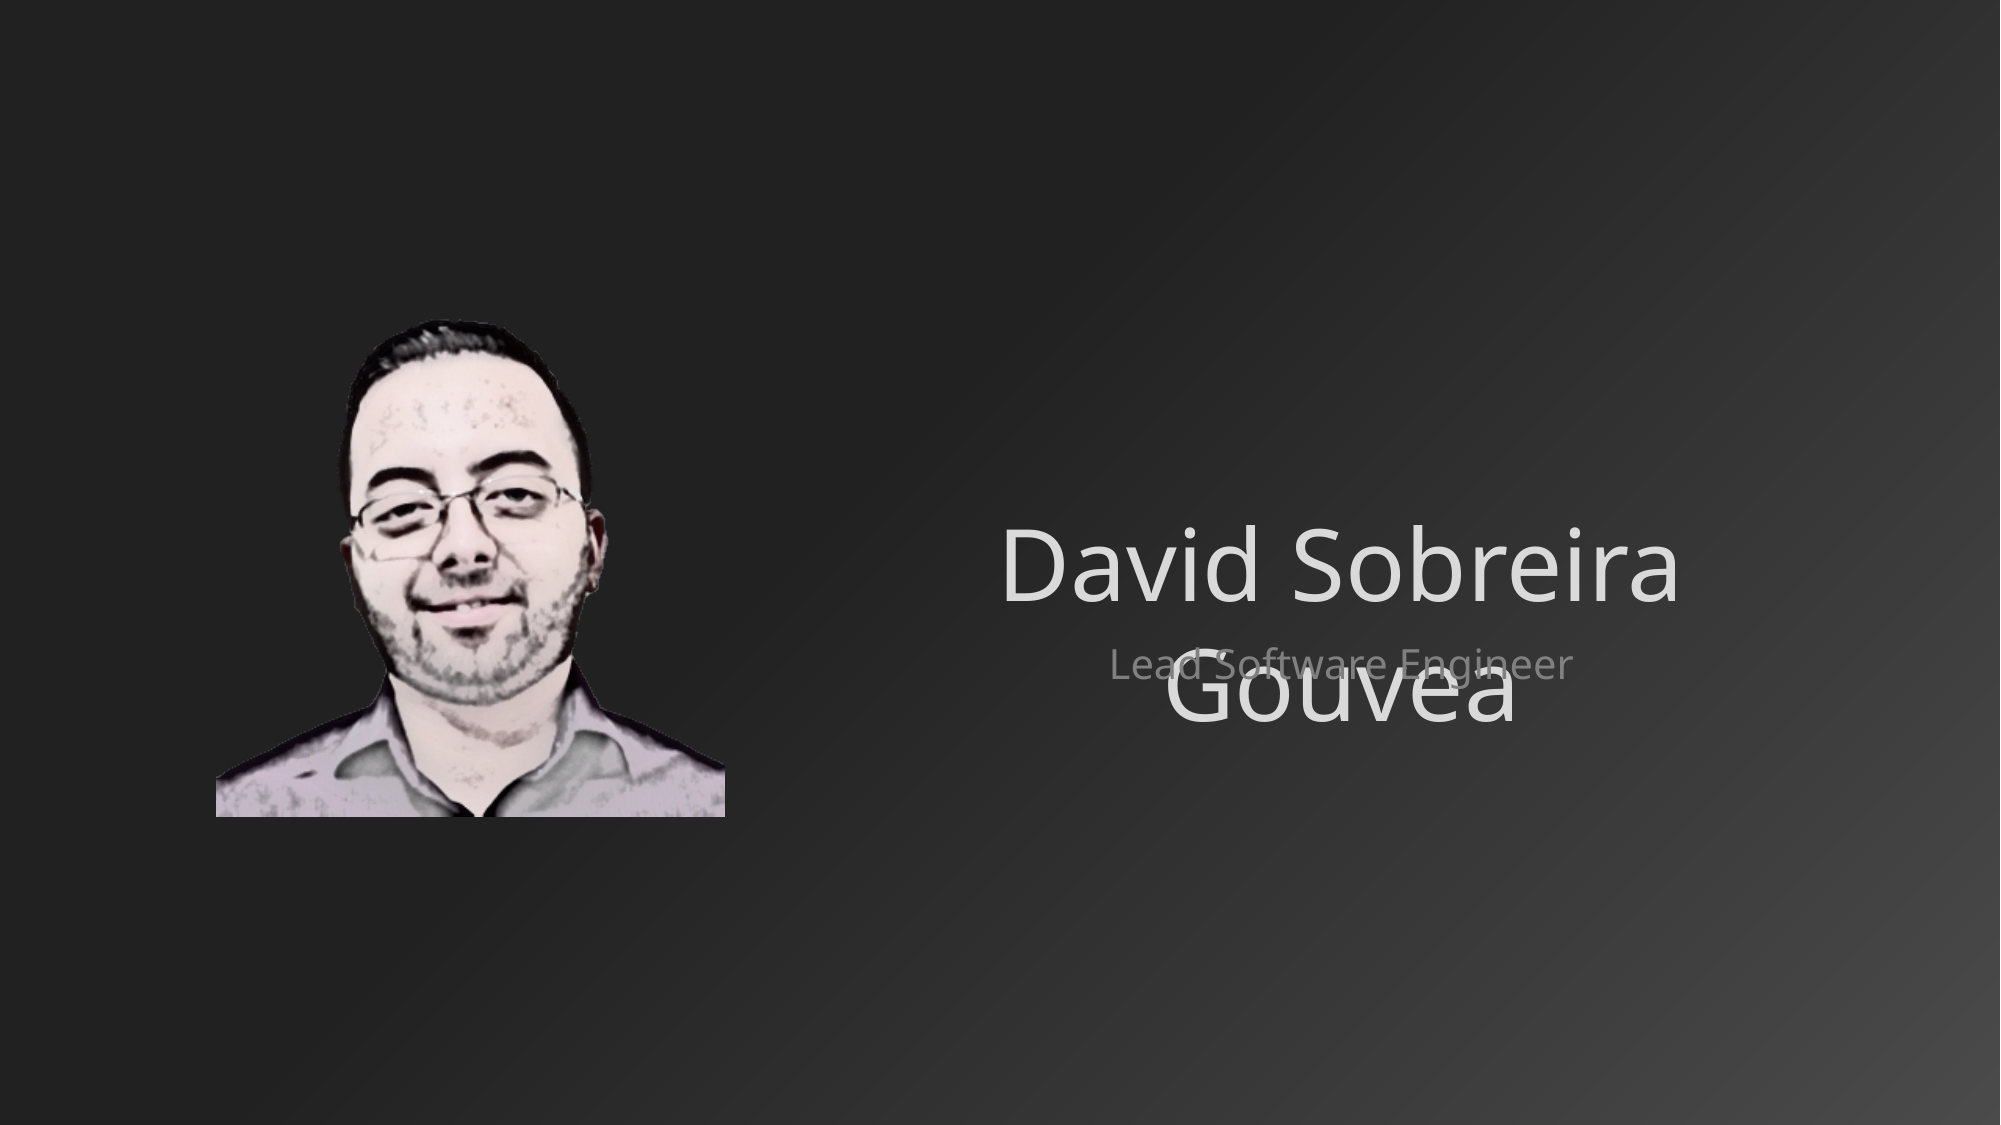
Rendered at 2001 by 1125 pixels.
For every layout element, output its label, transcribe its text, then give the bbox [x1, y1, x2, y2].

picture [216, 308, 725, 817]
text_box David Sobreira Gouvea [848, 494, 1835, 630]
text_box Lead Software Engineer [848, 630, 1835, 696]
text_box David Sobreira Gouvea [848, 696, 1835, 749]
